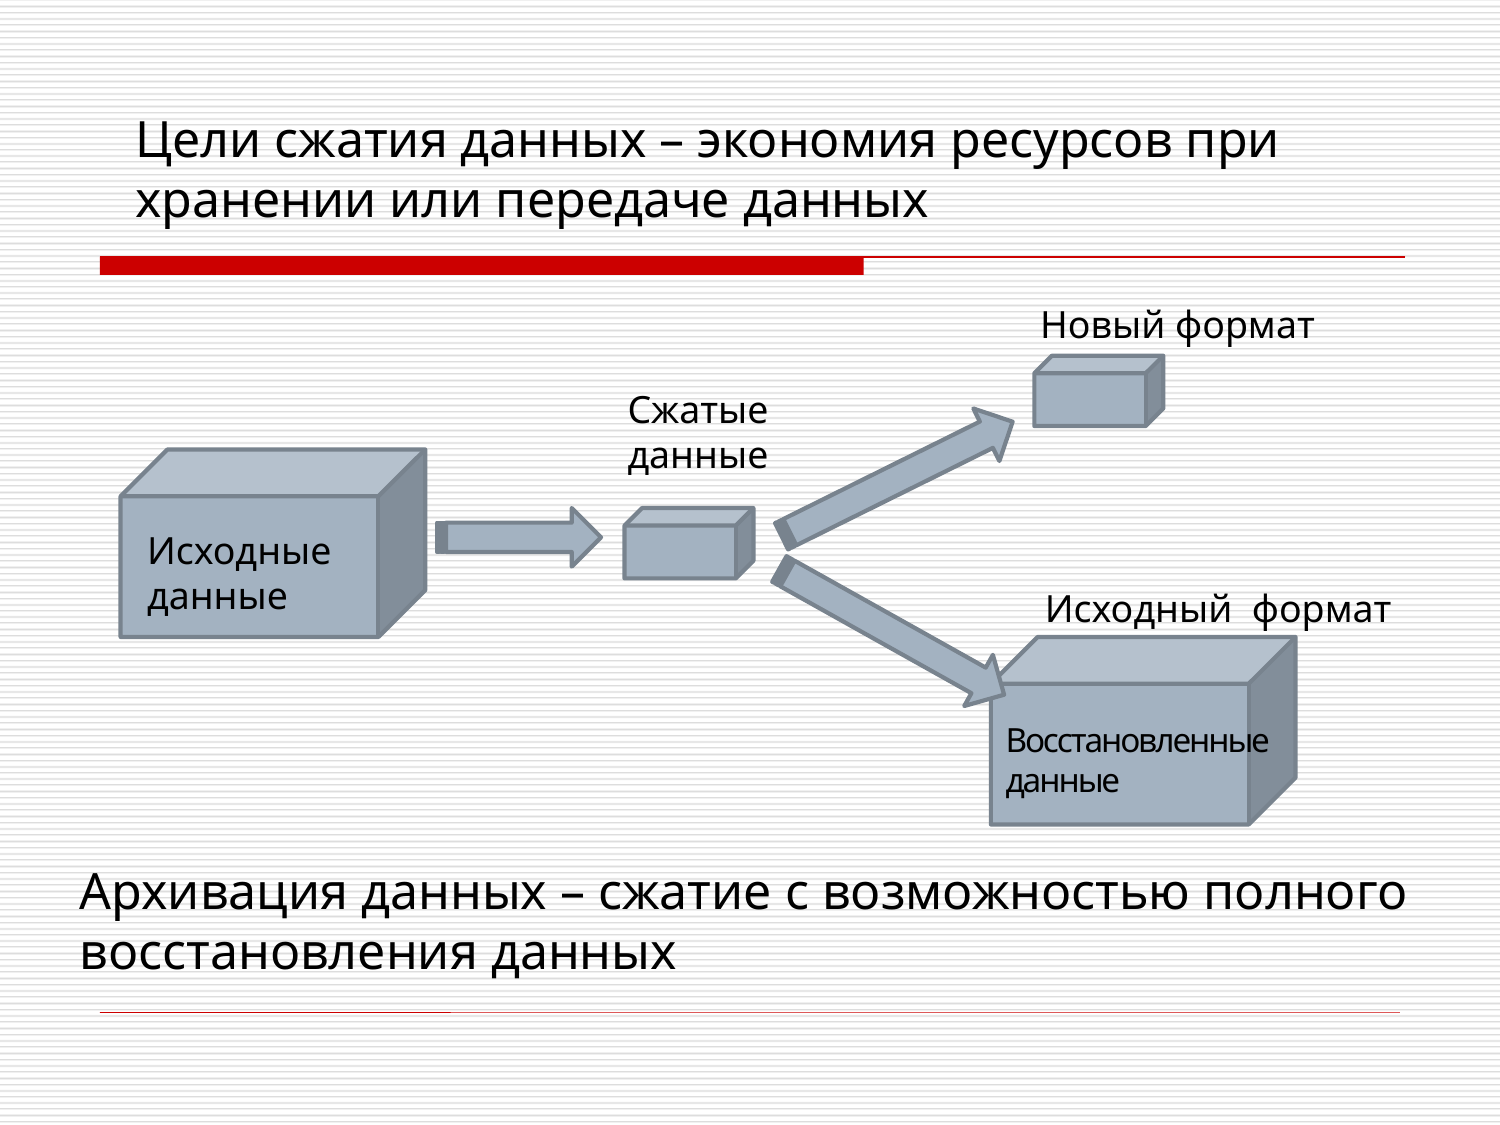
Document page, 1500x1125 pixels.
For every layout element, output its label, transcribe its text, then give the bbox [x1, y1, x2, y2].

picture [0, 0, 1500, 1125]
text_box Цели сжатия данных – экономия ресурсов при хранении или передаче данных [120, 93, 1305, 235]
text_box Архивация данных – сжатие с возможностью полного восстановления данных [64, 848, 1436, 990]
text_box [988, 817, 1260, 827]
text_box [120, 293, 1429, 808]
